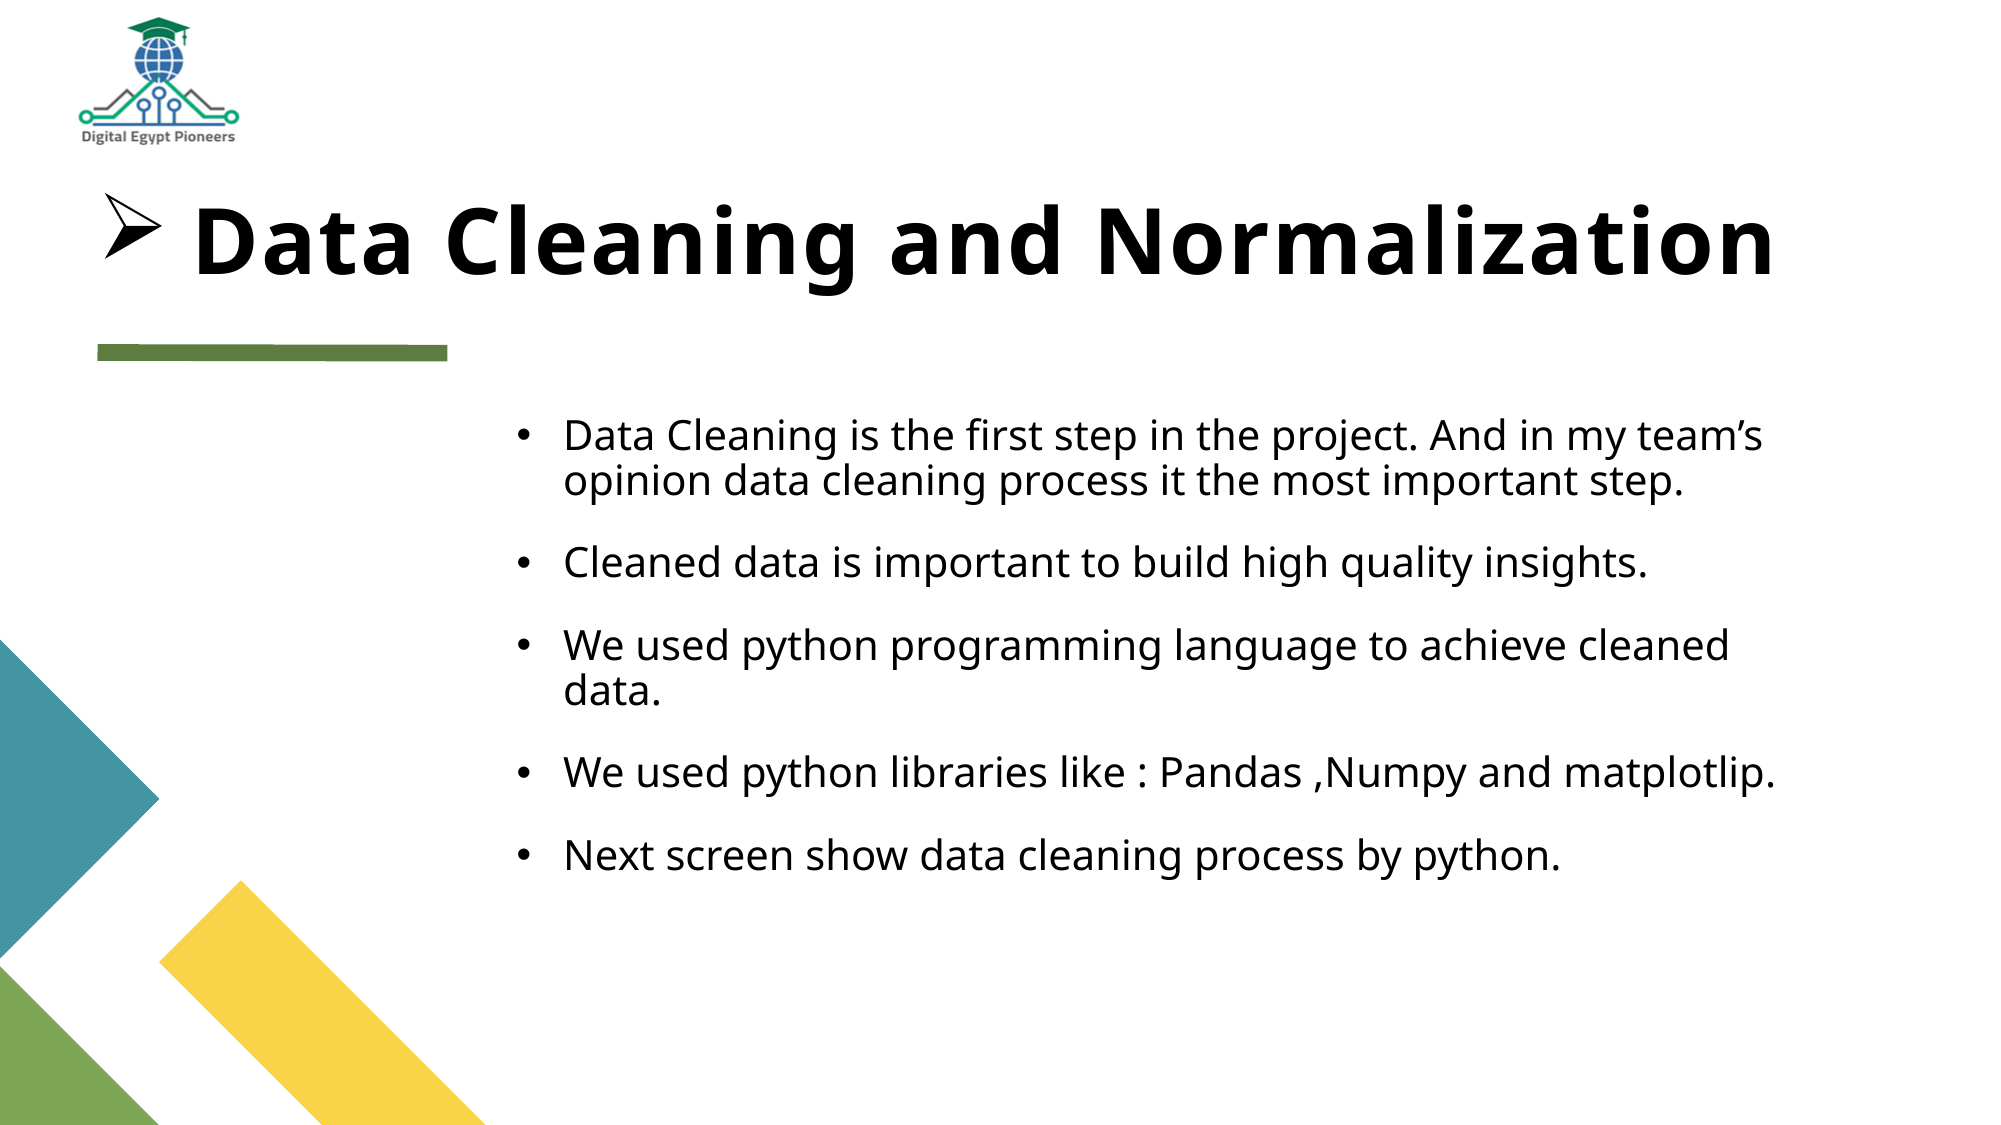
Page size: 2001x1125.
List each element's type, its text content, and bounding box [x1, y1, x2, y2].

title Data Cleaning and Normalization [97, 16, 1882, 293]
list Data Cleaning is the first step in the project. And in my team’s opinion data cleaning process it the most important step. Cleaned data is important to build high quality insights. We used python programming language to achieve cleaned data. We used python libraries like : Pandas ,Numpy and matplotlip. Next screen show data cleaning process by python. [516, 376, 1798, 984]
picture [27, 16, 290, 149]
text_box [0, 639, 486, 1125]
